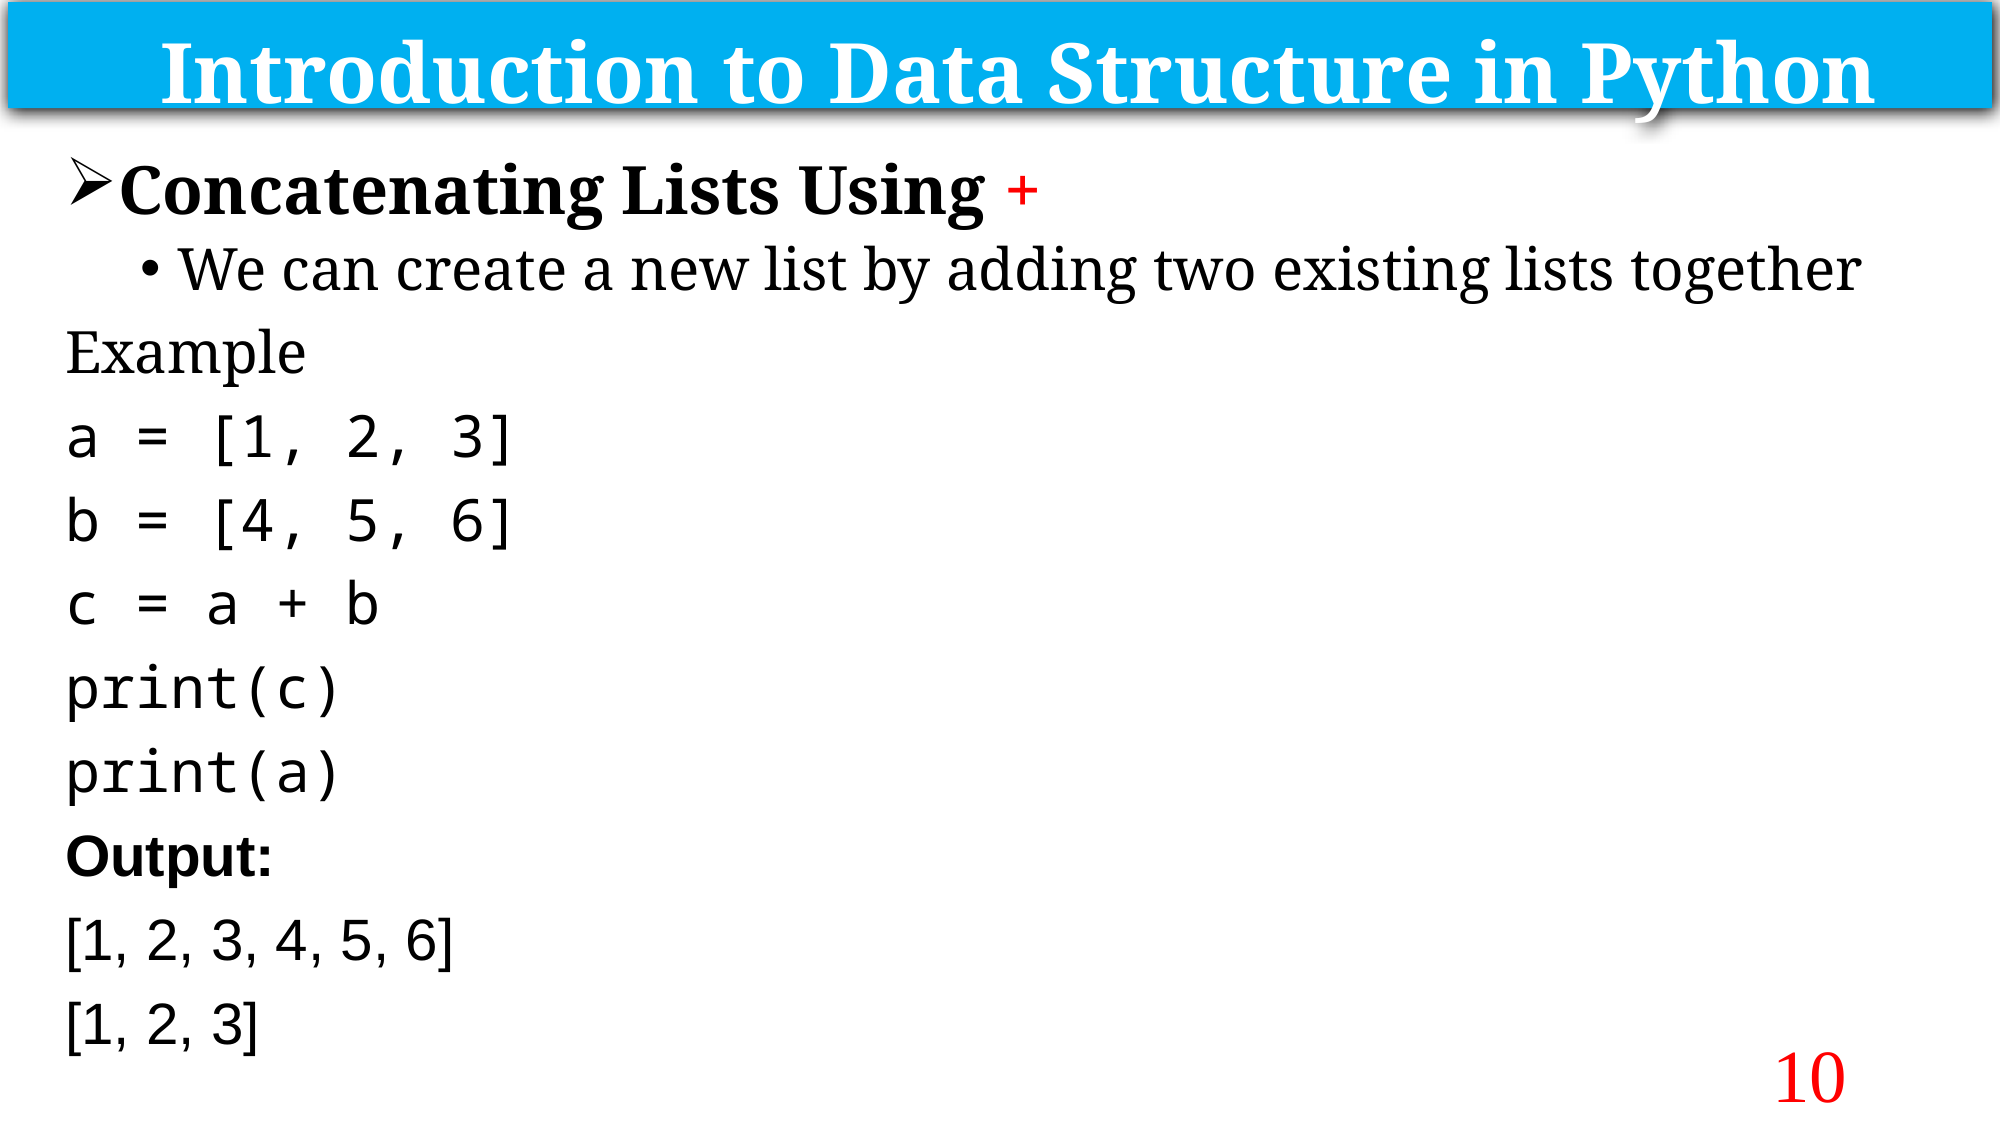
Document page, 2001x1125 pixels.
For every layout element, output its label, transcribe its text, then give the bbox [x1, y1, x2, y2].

slide_number 10 [1412, 1042, 1863, 1103]
text_box Introduction to Data Structure in Python [8, 2, 1992, 109]
list Concatenating Lists Using + We can create a new list by adding two existing lists together Example a = [1, 2, 3] b = [4, 5, 6] c = a + b print(c) print(a) Output: [1, 2, 3, 4, 5, 6] [1, 2, 3] [49, 149, 1955, 1125]
